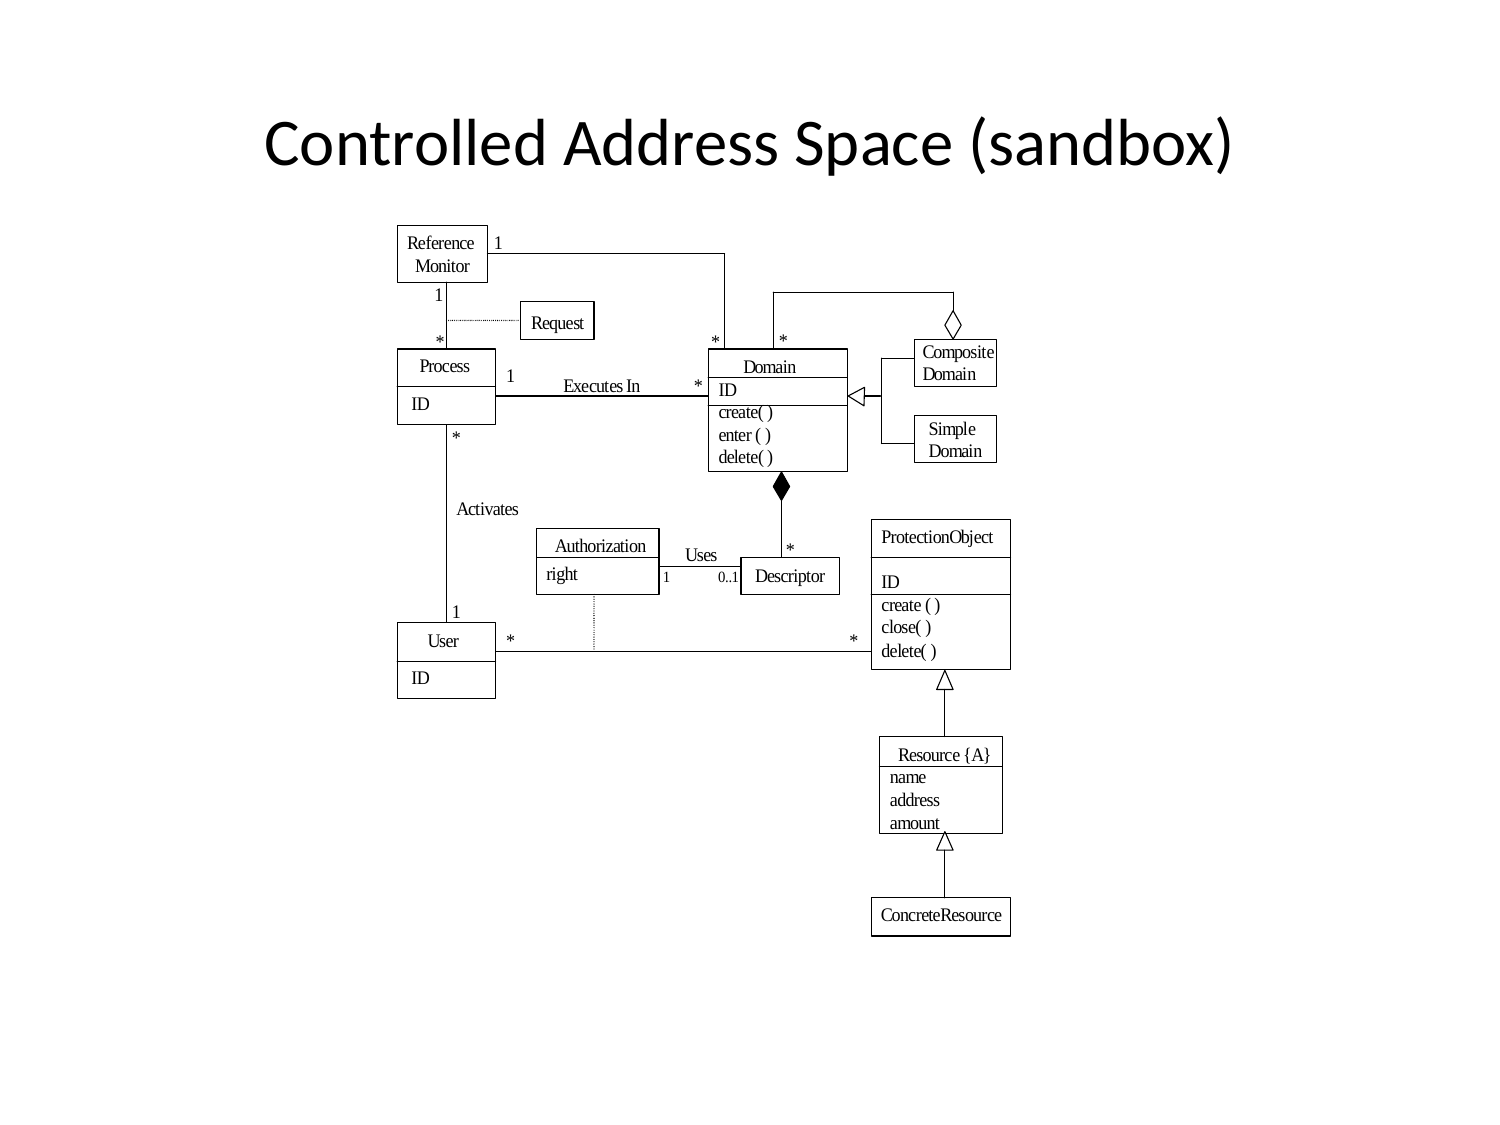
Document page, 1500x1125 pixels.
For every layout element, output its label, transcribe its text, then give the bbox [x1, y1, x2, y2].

title Controlled Address Space (sandbox) [75, 45, 1425, 233]
picture [249, 212, 1238, 938]
